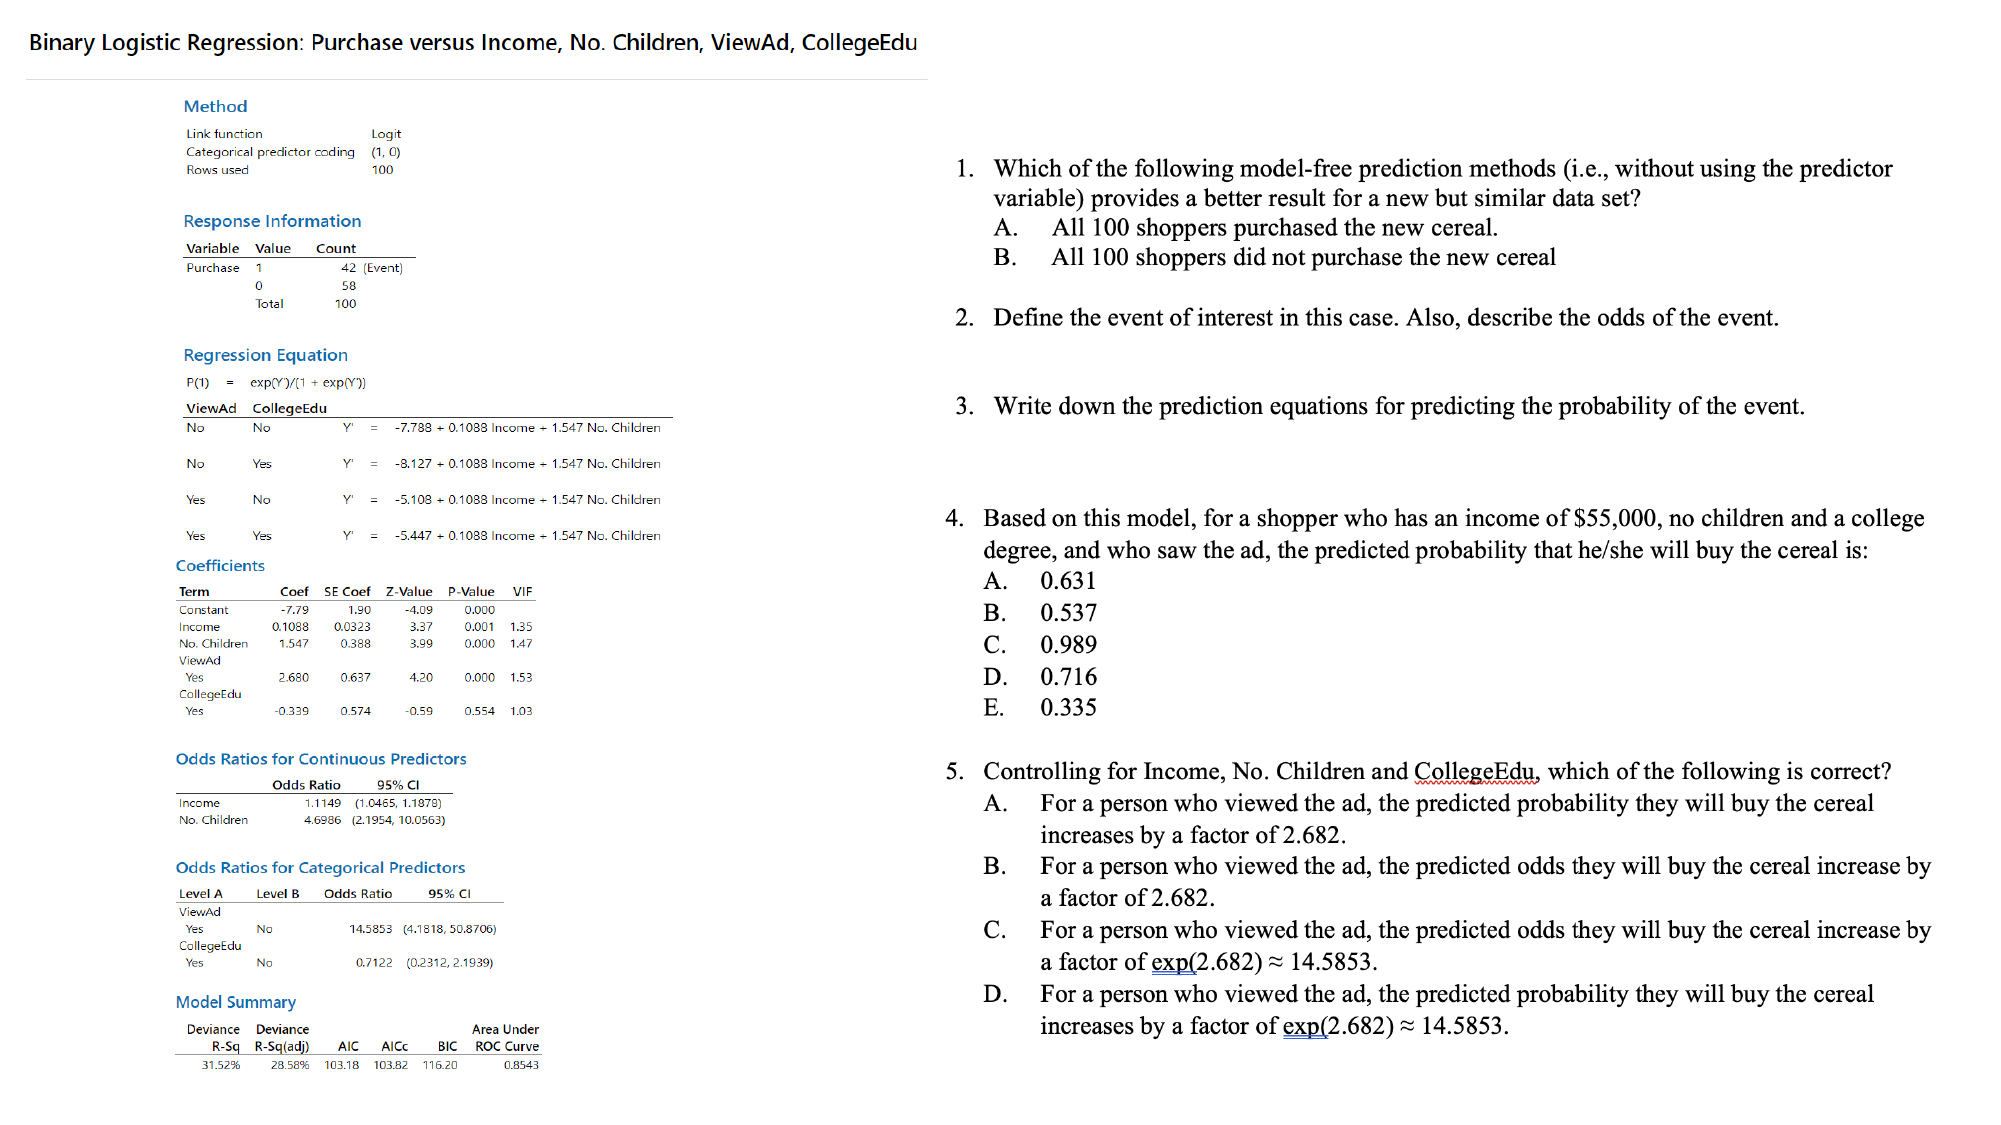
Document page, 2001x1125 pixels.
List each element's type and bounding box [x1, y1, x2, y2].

picture [927, 127, 1925, 466]
picture [903, 498, 1994, 1056]
text_box [167, 86, 812, 1095]
picture [24, 25, 928, 87]
